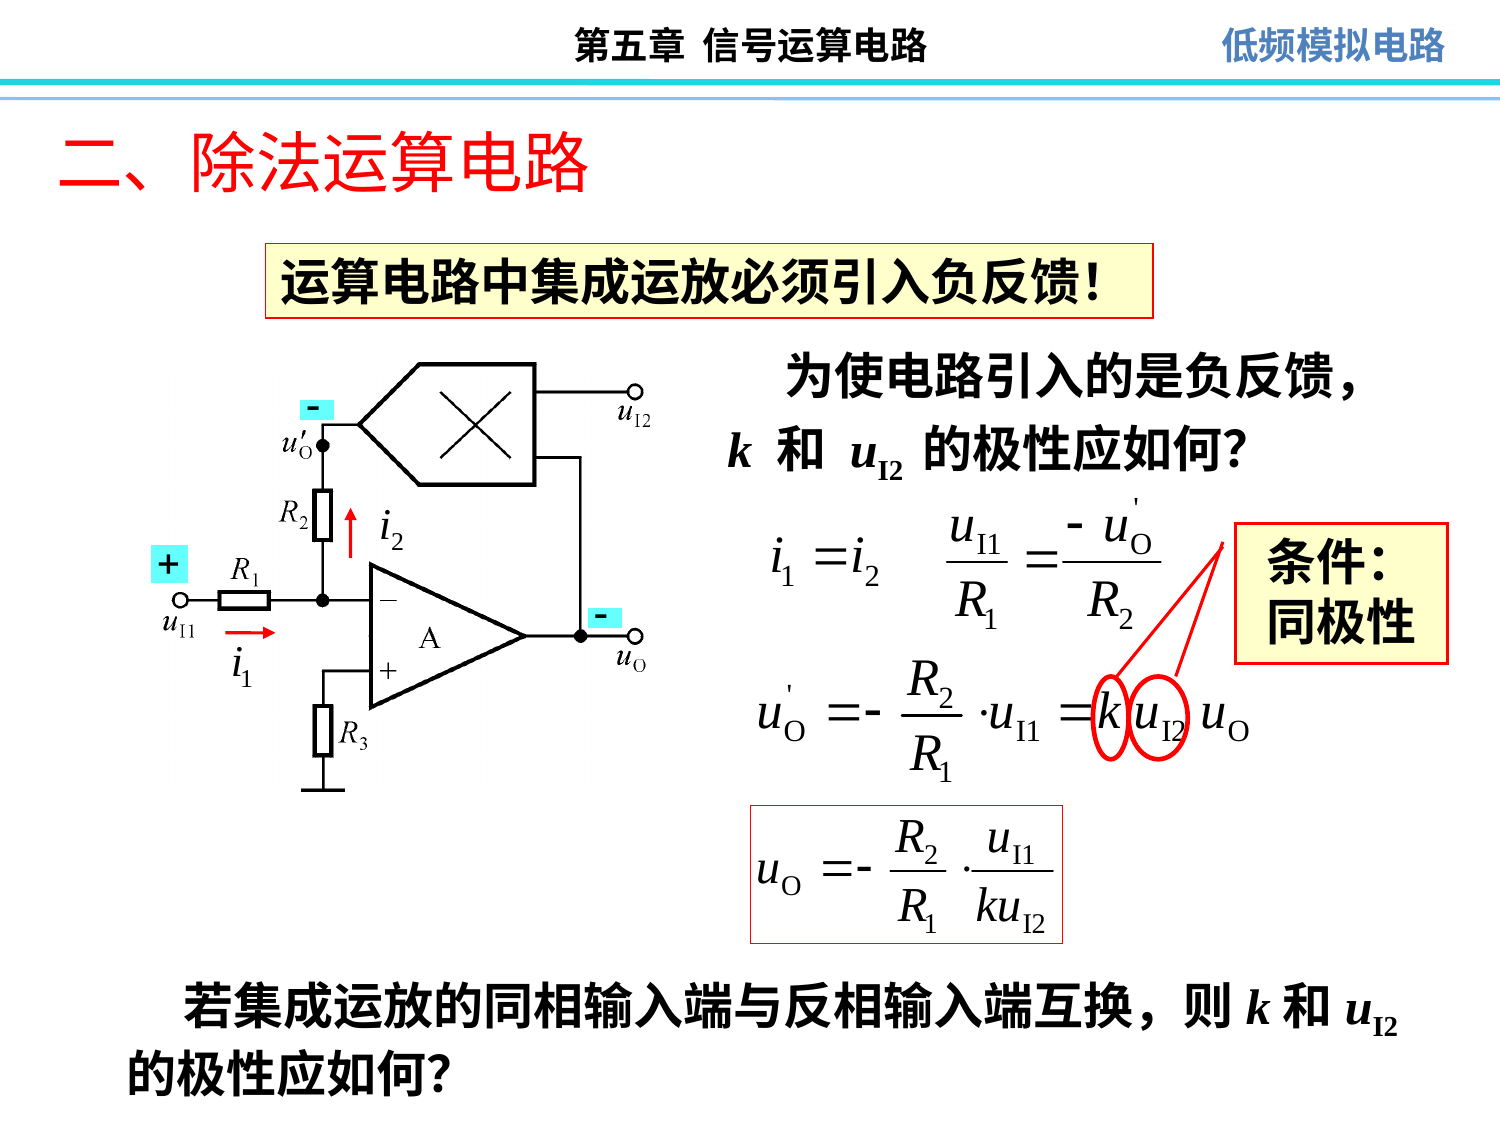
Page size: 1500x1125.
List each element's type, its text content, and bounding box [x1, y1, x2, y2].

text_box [762, 520, 891, 595]
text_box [350, 495, 411, 558]
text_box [150, 545, 189, 583]
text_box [1092, 523, 1448, 760]
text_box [749, 805, 1063, 944]
text_box 若集成运放的同相输入端与反相输入端互换，则k和uI2的极性应如何？ [112, 966, 1416, 1110]
text_box 运算电路中集成运放必须引入负反馈！ [265, 243, 1153, 319]
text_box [749, 645, 1260, 795]
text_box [587, 607, 623, 629]
text_box 二、除法运算电路 [41, 113, 1027, 209]
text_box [937, 482, 1171, 641]
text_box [299, 399, 335, 421]
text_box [162, 362, 650, 792]
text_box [225, 632, 276, 696]
text_box 为使电路引入的是负反馈，k 和 uI2 的极性应如何？ [712, 324, 1413, 494]
